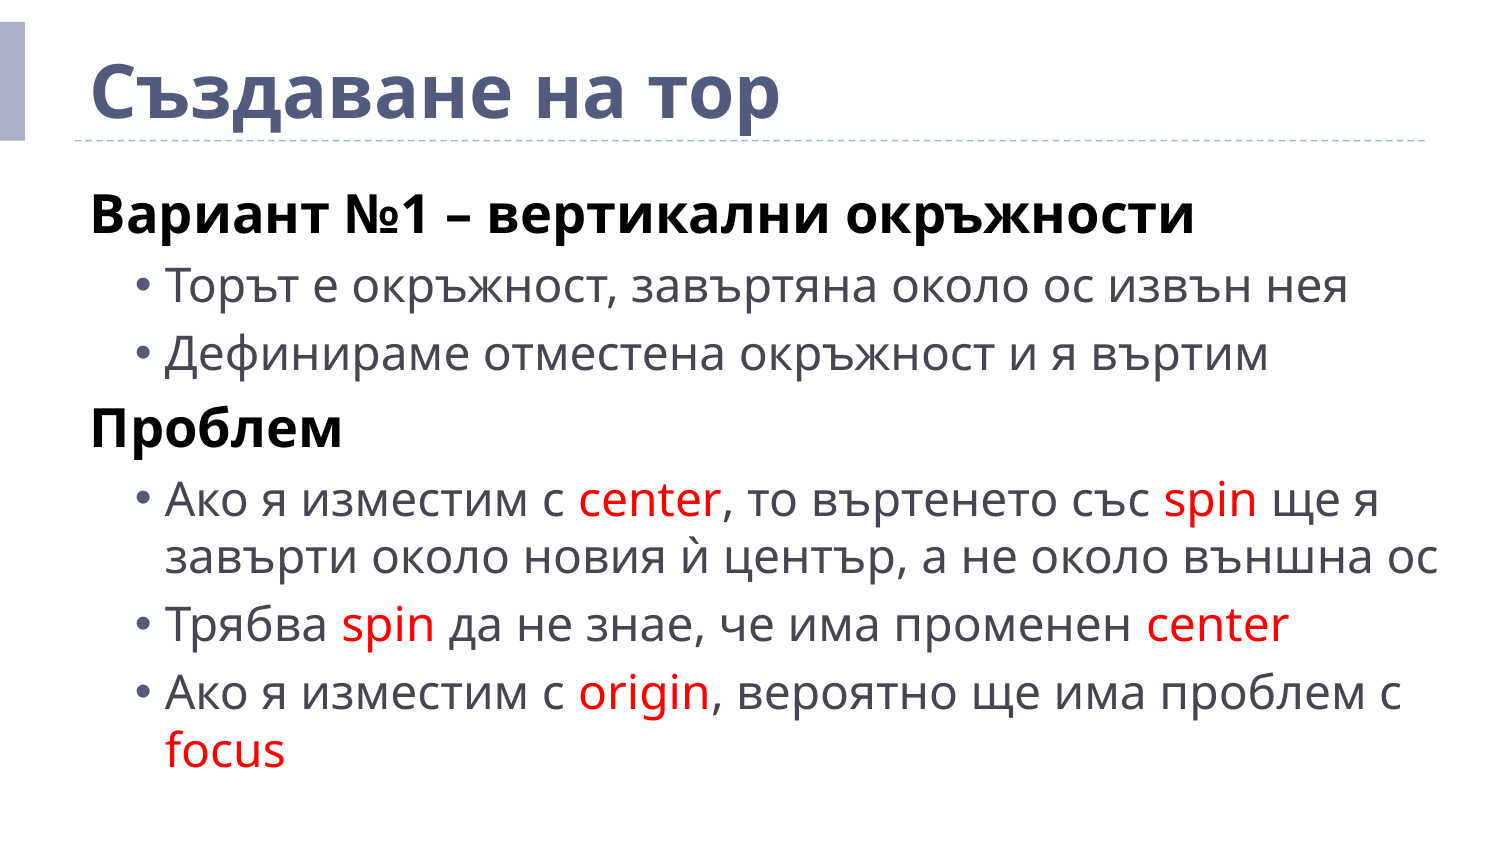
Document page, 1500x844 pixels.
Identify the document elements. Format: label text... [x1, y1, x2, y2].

list Вариант №1 – вертикални окръжности Торът е окръжност, завъртяна около ос извън нея Дефинираме отместена окръжност и я въртим Проблем Ако я изместим с center, то въртенето със spin ще я завърти около новия ѝ център, а не около външна ос Трябва spin да не знае, че има променен center Ако я изместим с origin, вероятно ще има проблем с focus [75, 171, 1475, 835]
title Създаване на тор [75, 18, 1475, 141]
